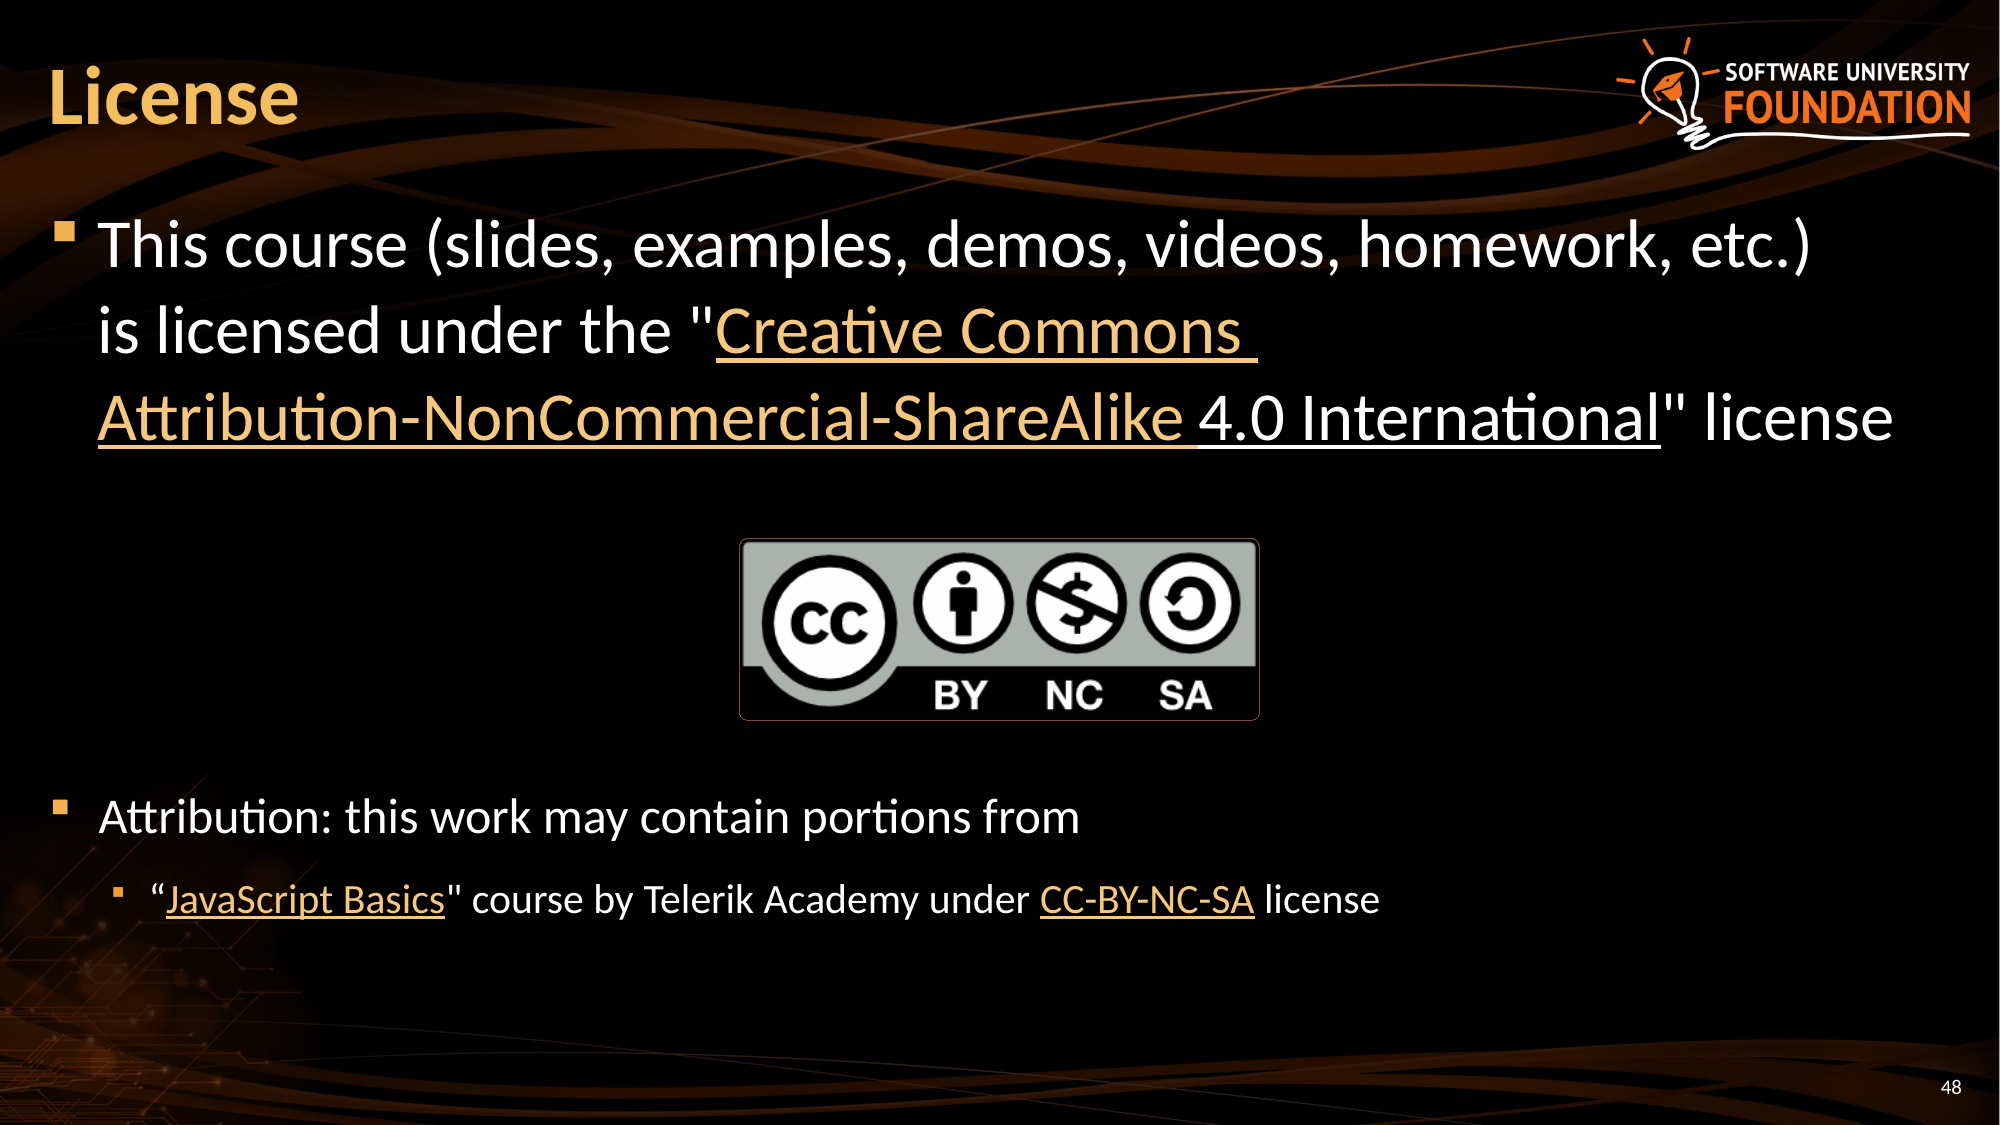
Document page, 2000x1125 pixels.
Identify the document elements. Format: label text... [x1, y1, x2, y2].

list Attribution: this work may contain portions from “JavaScript Basics" course by Telerik Academy under CC-BY-NC-SA license [30, 774, 1968, 1103]
picture [0, 0, 2000, 1125]
list This course (slides, examples, demos, videos, homework, etc.) is licensed under the "Creative Commons Attribution-NonCommercial-ShareAlike 4.0 International" license [31, 188, 1968, 484]
title License [30, 6, 1602, 189]
